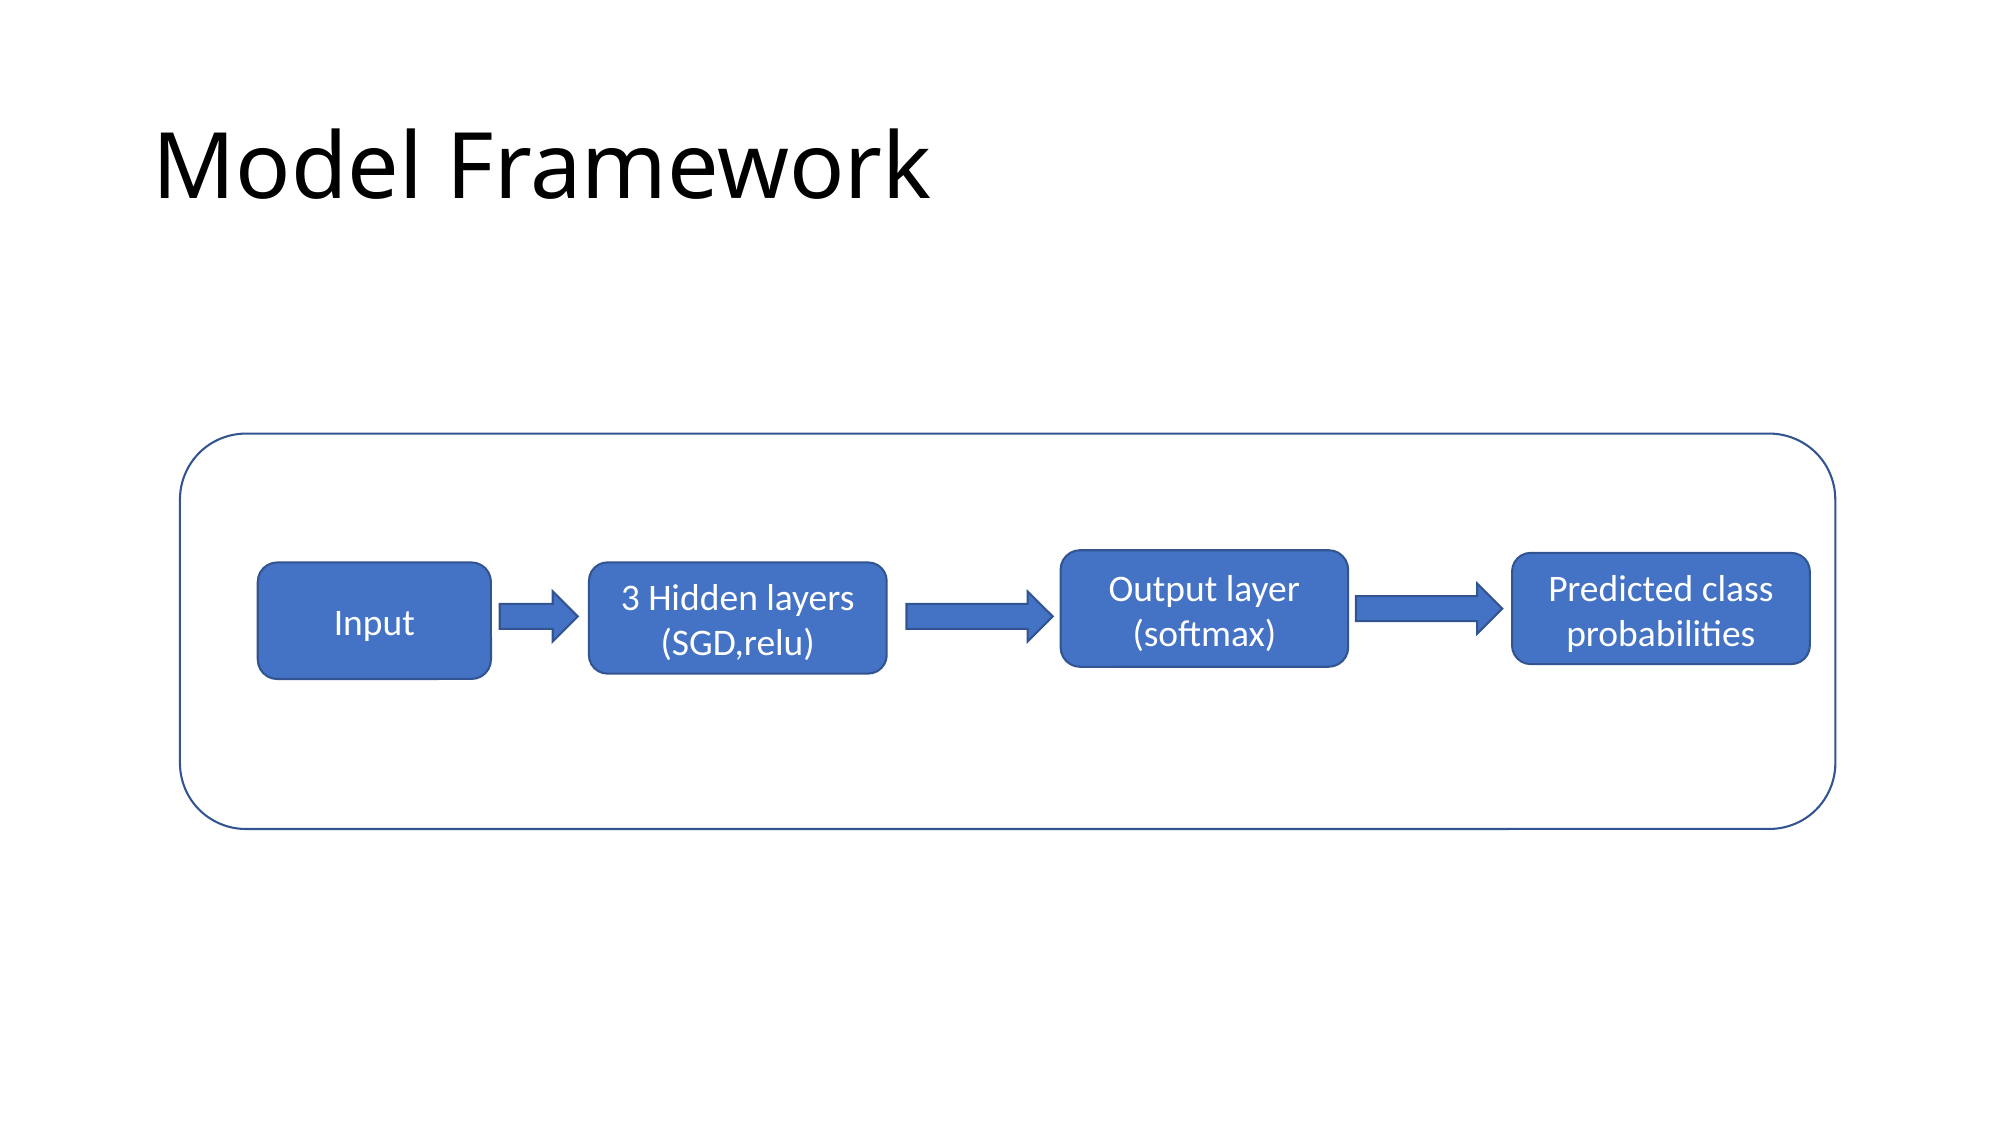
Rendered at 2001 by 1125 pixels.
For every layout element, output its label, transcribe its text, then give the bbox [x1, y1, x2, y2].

title Model Framework [137, 59, 1863, 278]
text_box [178, 432, 1837, 831]
